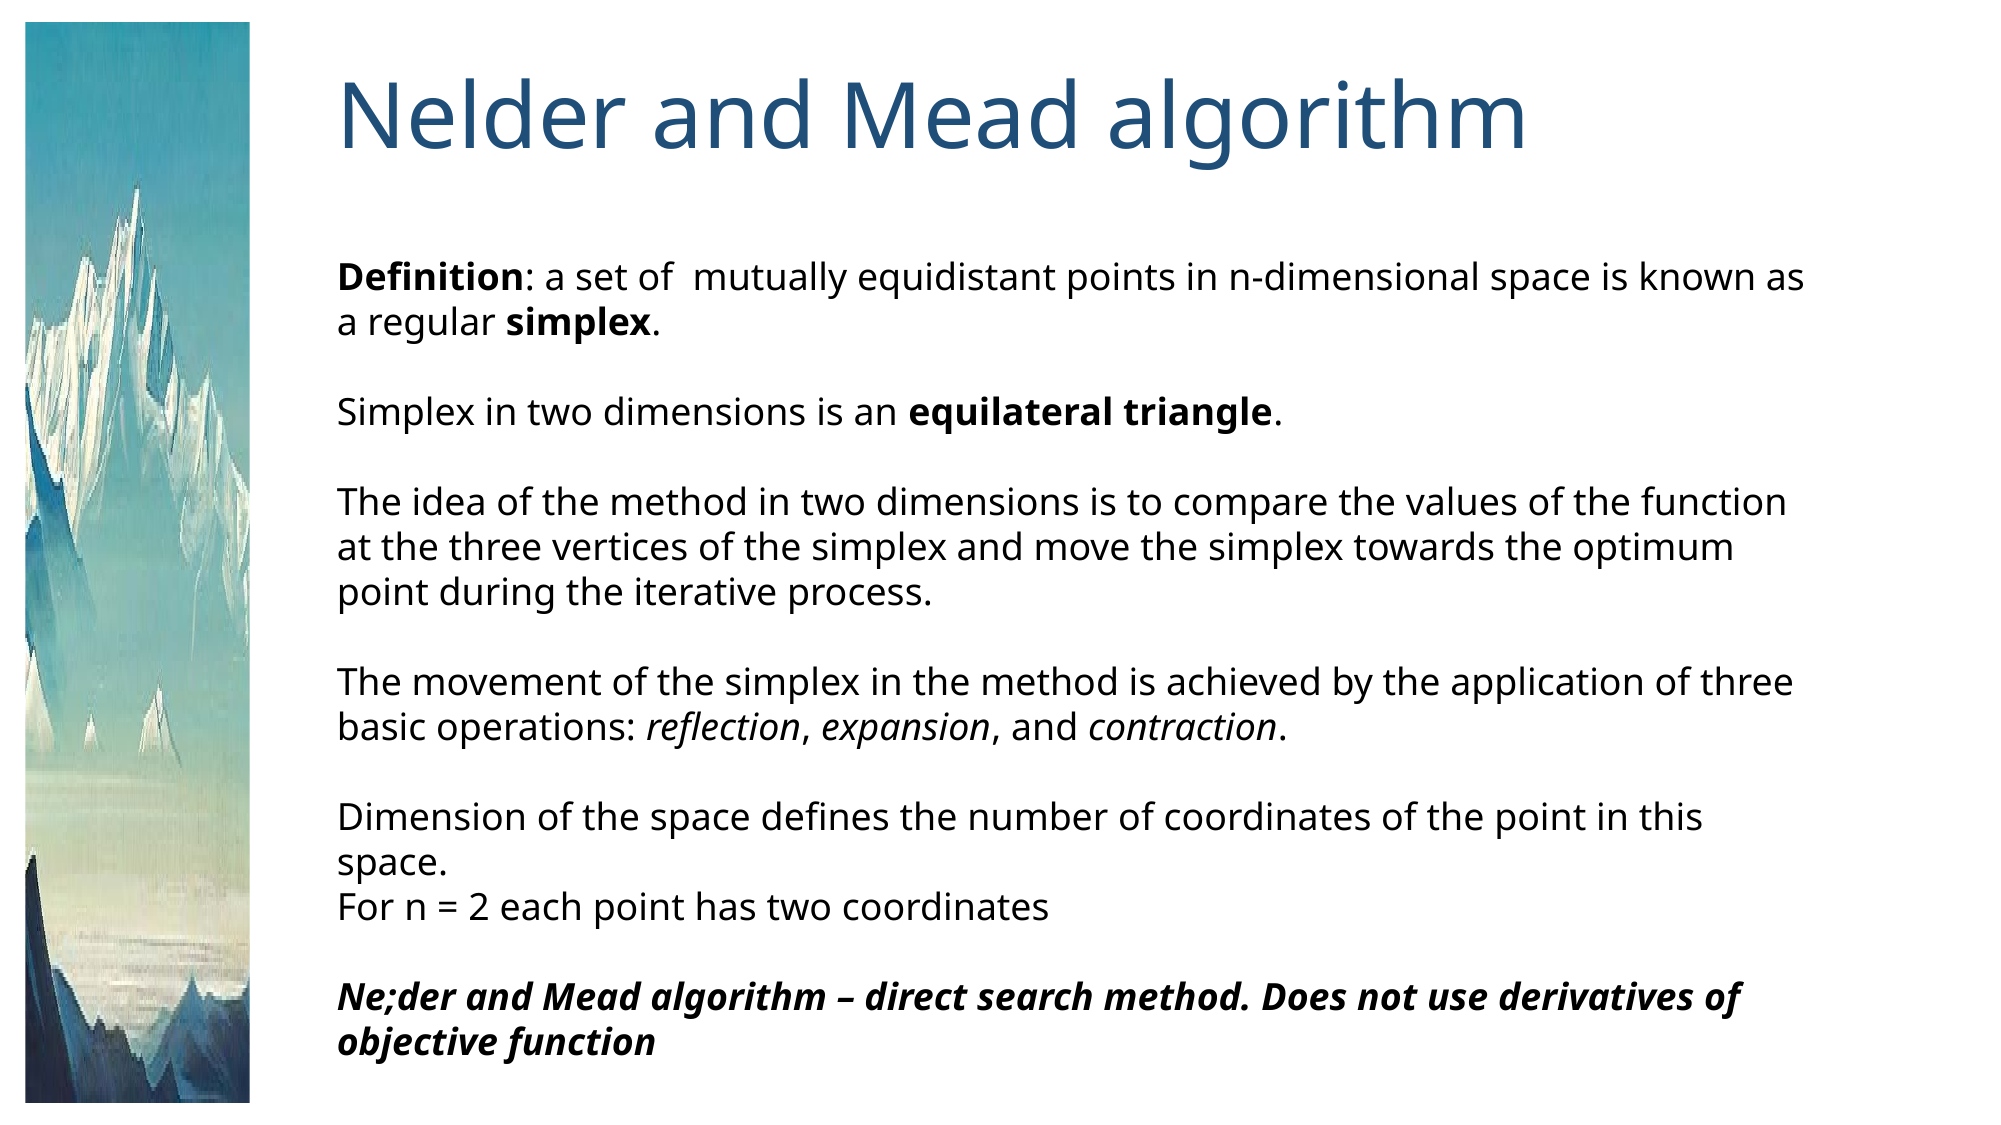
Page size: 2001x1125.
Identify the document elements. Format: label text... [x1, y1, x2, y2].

text_box [400, 293, 1561, 455]
picture [25, 22, 250, 1103]
text_box Nelder and Mead algorithm [322, 61, 1975, 250]
